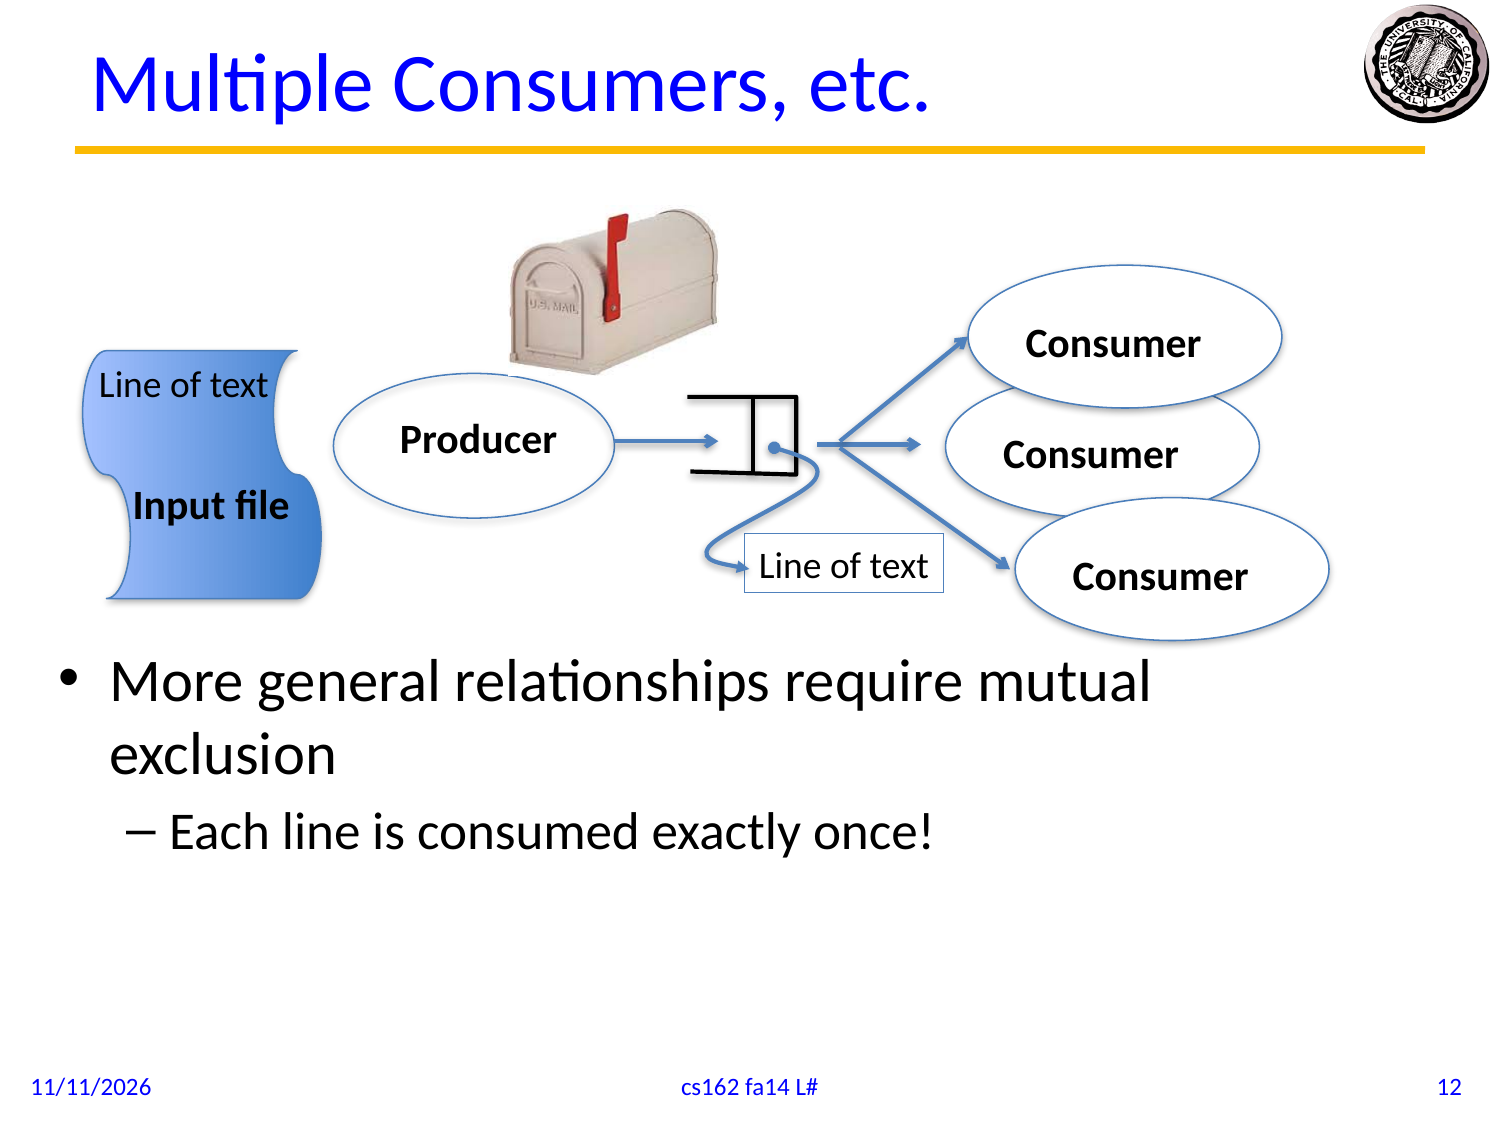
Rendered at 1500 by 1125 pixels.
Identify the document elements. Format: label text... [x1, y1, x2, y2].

text_box Consumer [1057, 541, 1264, 607]
picture [1350, 0, 1500, 127]
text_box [839, 447, 1011, 570]
text_box [100, 349, 298, 363]
text_box [973, 391, 1261, 516]
text_box [704, 441, 820, 573]
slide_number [15, 1055, 366, 1115]
text_box Line of text [744, 533, 944, 593]
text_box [839, 336, 969, 442]
footer cs162 fa14 L# [512, 1055, 988, 1115]
picture [507, 204, 721, 376]
text_box Line of text [84, 352, 284, 413]
text_box [967, 264, 1283, 409]
text_box Input file [117, 470, 305, 536]
text_box Consumer [1010, 308, 1217, 374]
text_box Consumer [988, 418, 1194, 484]
text_box [105, 477, 322, 600]
list More general relationships require mutual exclusion Each line is consumed exactly once! [43, 633, 1394, 870]
text_box [332, 372, 615, 519]
title Multiple Consumers, etc. [75, 6, 1425, 150]
text_box [1014, 496, 1330, 642]
slide_number 12 [1127, 1055, 1478, 1115]
text_box [687, 394, 799, 476]
text_box [81, 386, 290, 483]
